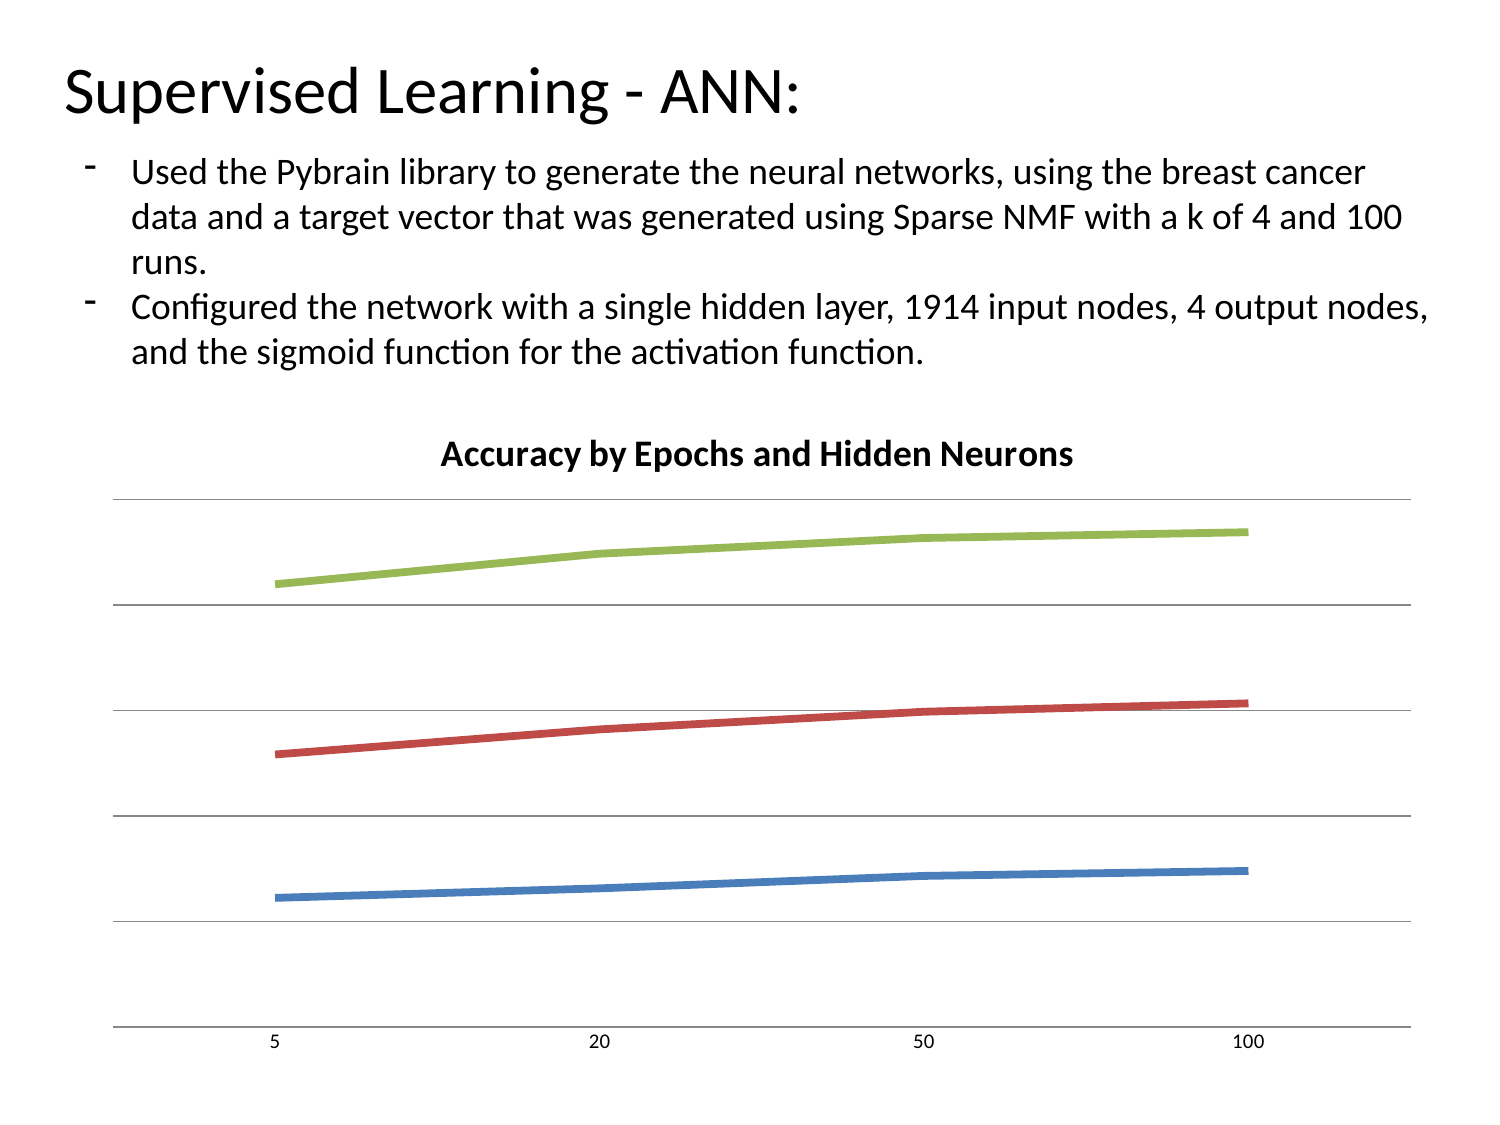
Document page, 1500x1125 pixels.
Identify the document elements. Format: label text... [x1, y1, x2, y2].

chart [85, 405, 1439, 1067]
list Supervised Learning - ANN: [49, 39, 1454, 137]
text_box Used the Pybrain library to generate the neural networks, using the breast cancer data and a target vector that was generated using Sparse NMF with a k of 4 and 100 runs. Configured the network with a single hidden layer, 1914 input nodes, 4 output nodes, and the sigmoid function for the activation function. [69, 139, 1455, 380]
